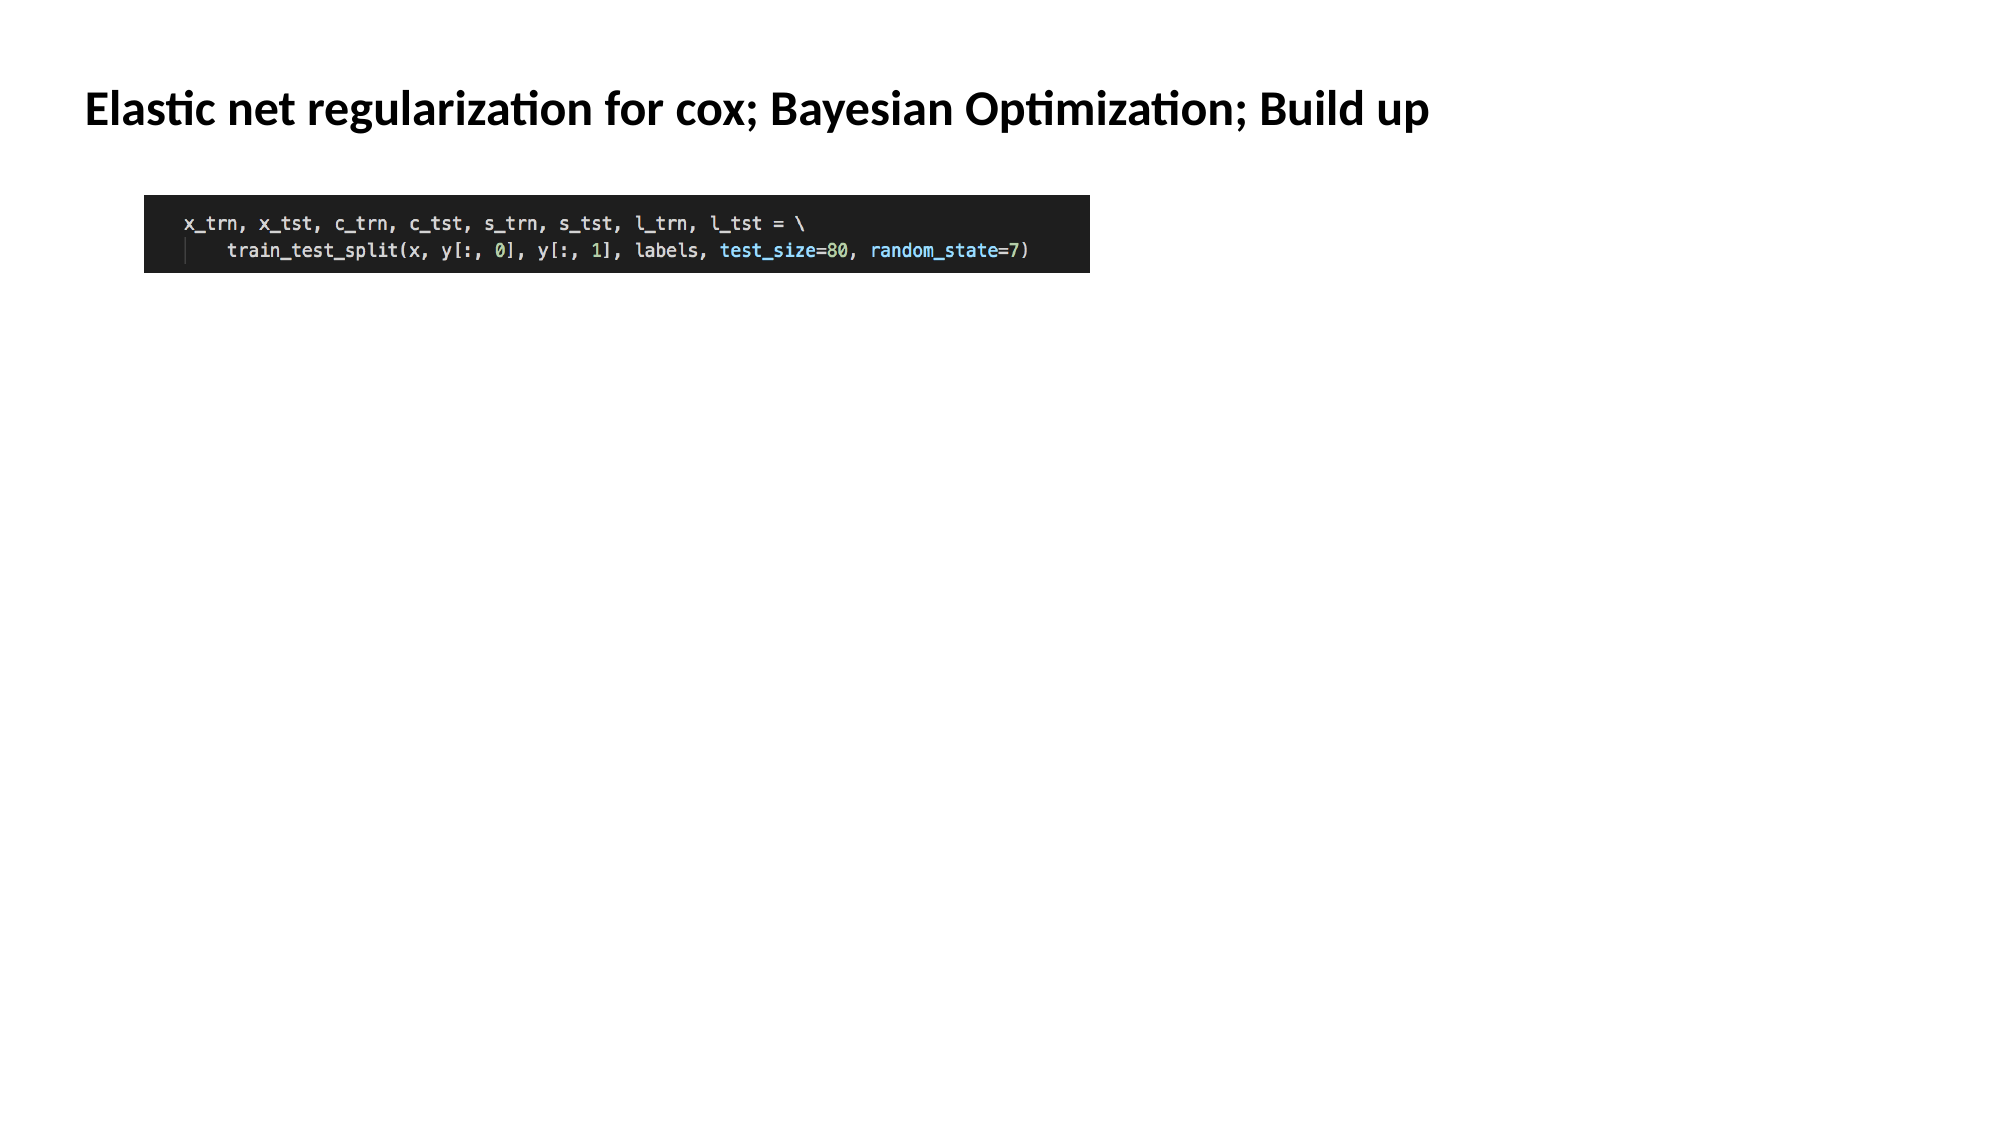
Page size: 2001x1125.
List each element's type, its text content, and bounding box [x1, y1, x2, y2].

picture [144, 195, 1090, 273]
title Elastic net regularization for cox; Bayesian Optimization; Build up [69, 0, 1795, 218]
